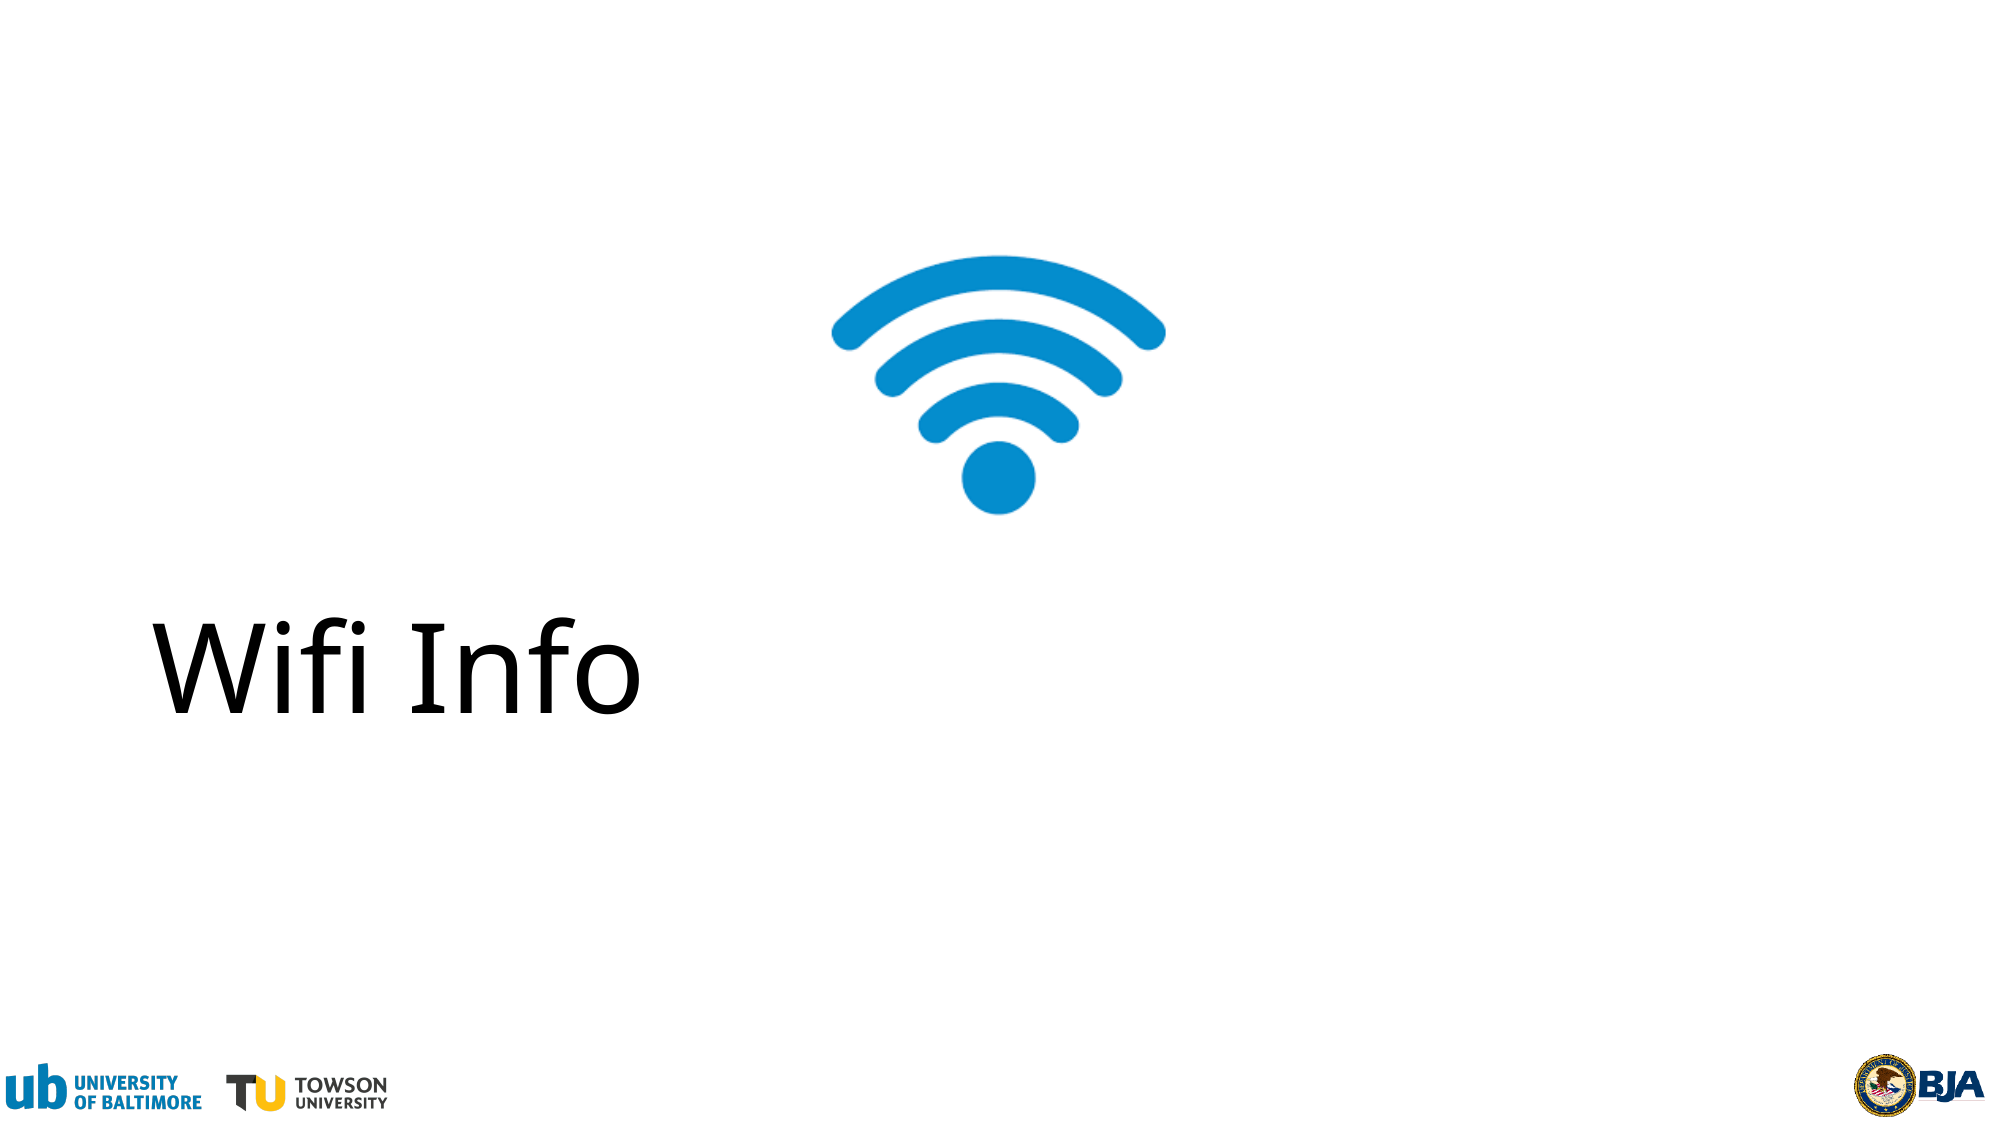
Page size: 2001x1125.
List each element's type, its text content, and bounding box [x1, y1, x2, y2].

picture [1854, 1054, 1986, 1117]
picture [821, 208, 1177, 563]
picture [0, 1031, 407, 1125]
title Wifi Info [136, 280, 1862, 749]
